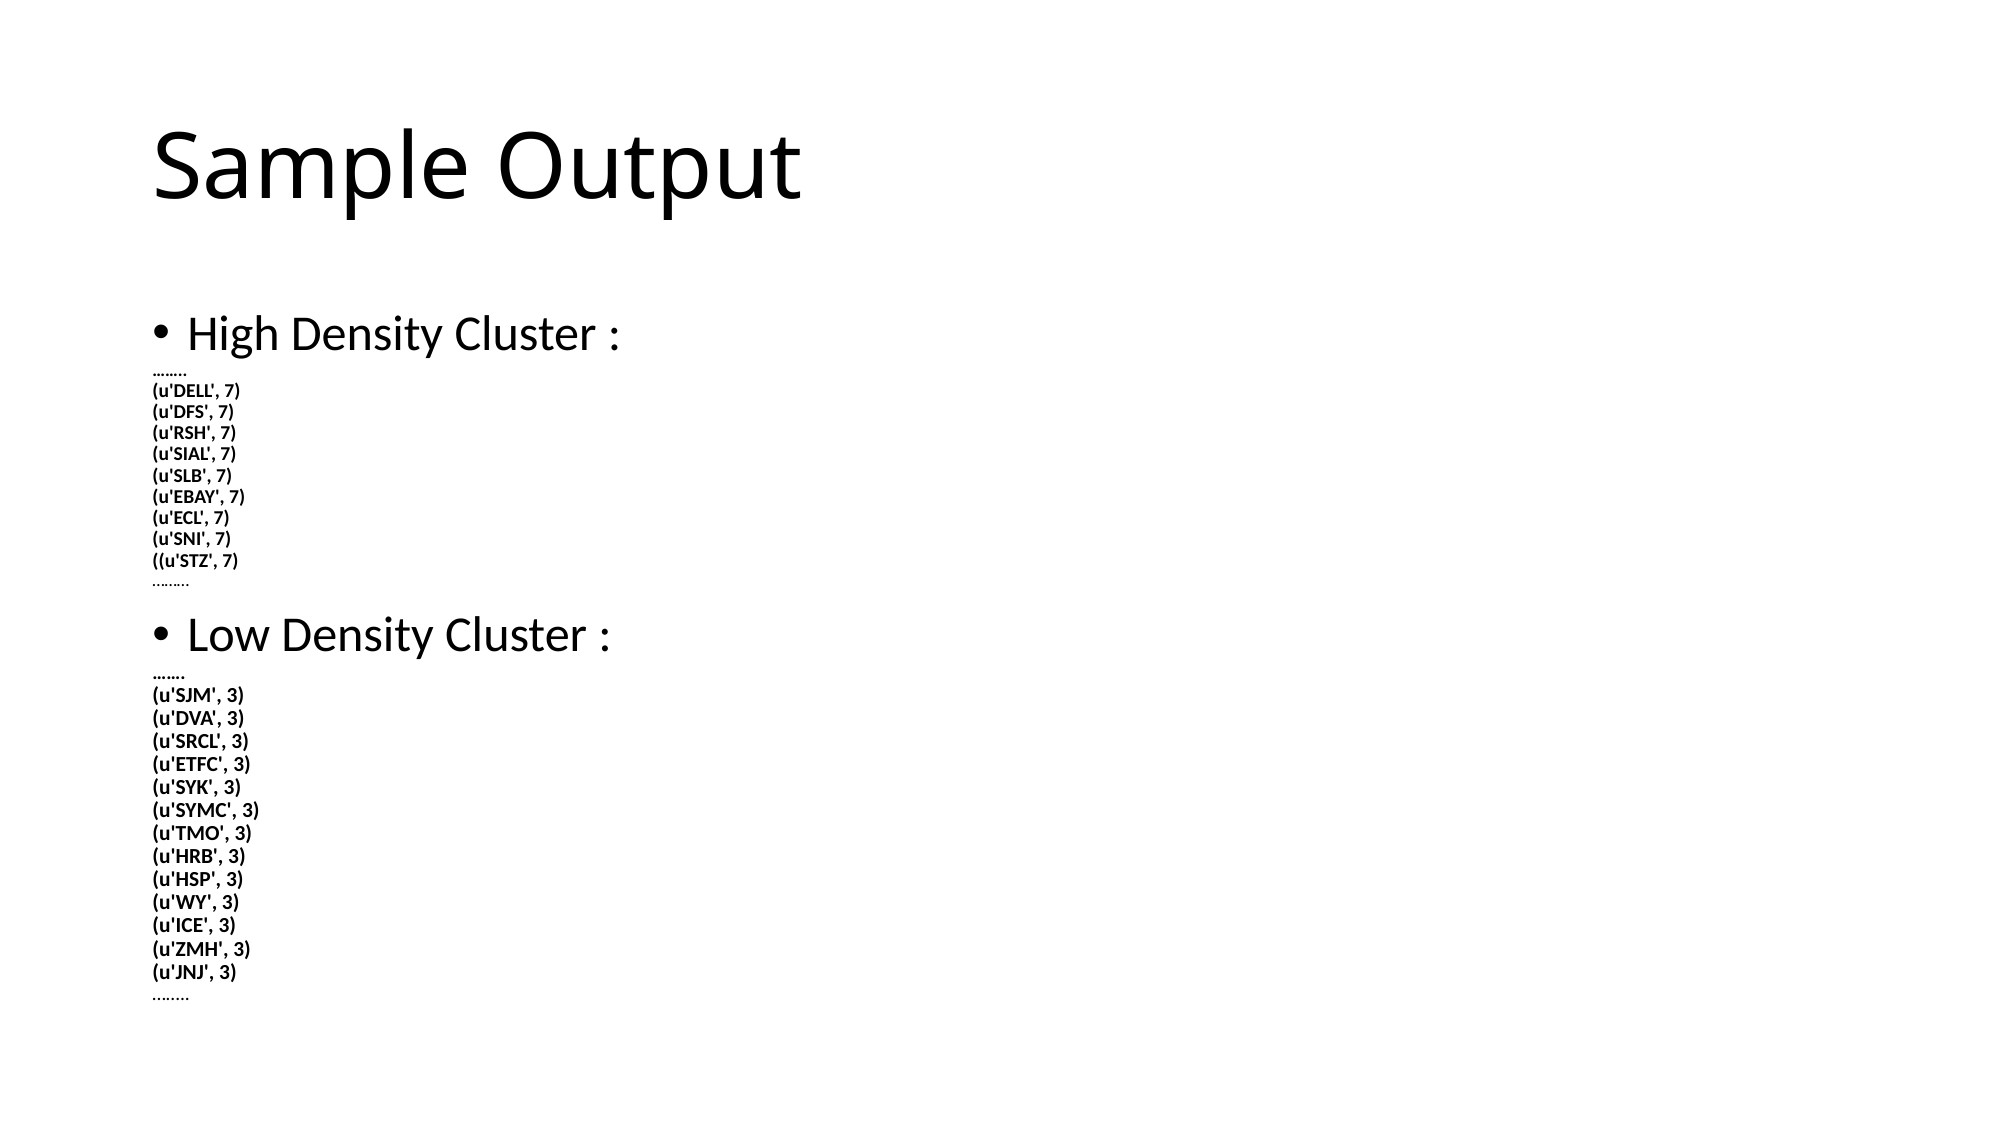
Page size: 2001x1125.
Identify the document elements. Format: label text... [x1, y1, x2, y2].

list High Density Cluster : …….. (u'DELL', 7) (u'DFS', 7) (u'RSH', 7) (u'SIAL', 7) (u'SLB', 7) (u'EBAY', 7) (u'ECL', 7) (u'SNI', 7) ((u'STZ', 7) ……… Low Density Cluster : ……. (u'SJM', 3) (u'DVA', 3) (u'SRCL', 3) (u'ETFC', 3) (u'SYK', 3) (u'SYMC', 3) (u'TMO', 3) (u'HRB', 3) (u'HSP', 3) (u'WY', 3) (u'ICE', 3) (u'ZMH', 3) (u'JNJ', 3) …….. [137, 299, 1863, 1014]
title Sample Output [137, 59, 1863, 278]
